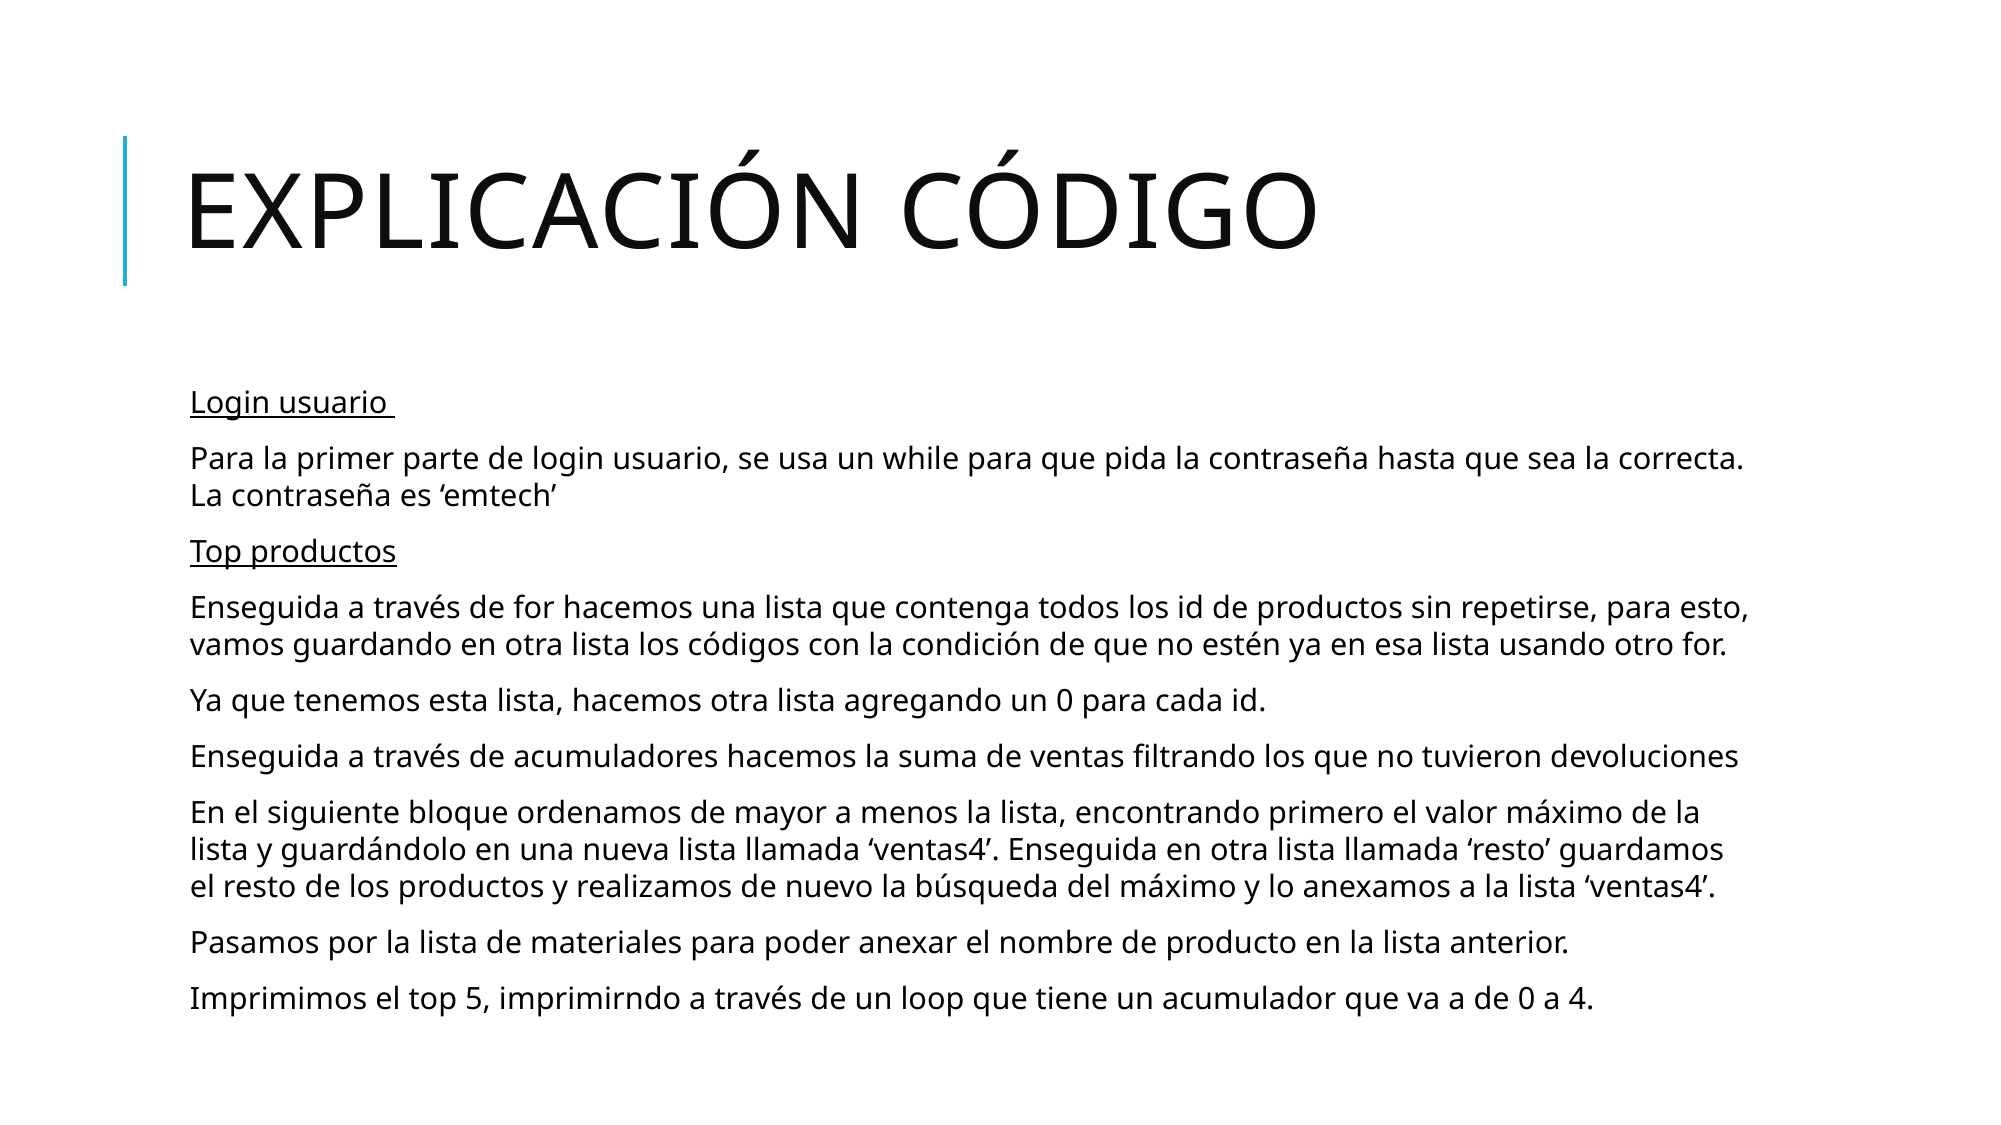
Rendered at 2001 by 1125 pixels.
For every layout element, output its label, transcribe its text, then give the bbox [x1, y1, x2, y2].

list Login usuario Para la primer parte de login usuario, se usa un while para que pida la contraseña hasta que sea la correcta. La contraseña es ‘emtech’ Top productos Enseguida a través de for hacemos una lista que contenga todos los id de productos sin repetirse, para esto, vamos guardando en otra lista los códigos con la condición de que no estén ya en esa lista usando otro for. Ya que tenemos esta lista, hacemos otra lista agregando un 0 para cada id. Enseguida a través de acumuladores hacemos la suma de ventas filtrando los que no tuvieron devoluciones En el siguiente bloque ordenamos de mayor a menos la lista, encontrando primero el valor máximo de la lista y guardándolo en una nueva lista llamada ‘ventas4’. Enseguida en otra lista llamada ‘resto’ guardamos el resto de los productos y realizamos de nuevo la búsqueda del máximo y lo anexamos a la lista ‘ventas4’. Pasamos por la lista de materiales para poder anexar el nombre de producto en la lista anterior. Imprimimos el top 5, imprimirndo a través de un loop que tiene un acumulador que va a de 0 a 4. [168, 375, 1763, 1035]
title Explicación Código [168, 96, 1763, 342]
